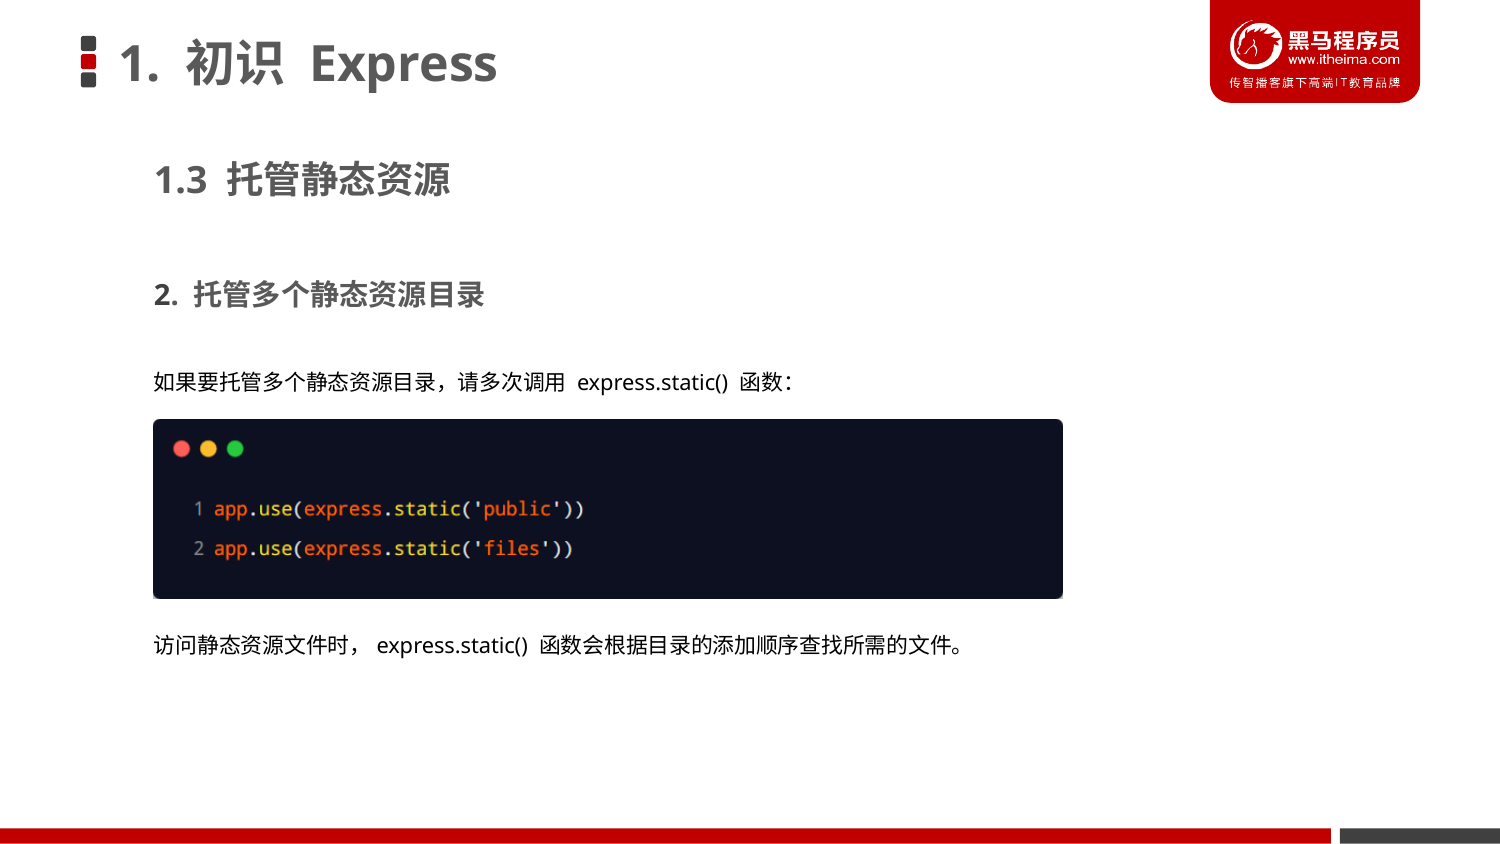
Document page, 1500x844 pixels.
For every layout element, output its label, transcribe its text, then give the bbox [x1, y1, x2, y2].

list 1.3 托管静态资源 [139, 153, 1209, 243]
list 如果要托管多个静态资源目录，请多次调用 express.static() 函数： [139, 348, 1294, 407]
picture [153, 419, 1063, 599]
text_box 2. 托管多个静态资源目录 [139, 273, 1204, 320]
text_box 访问静态资源文件时，express.static() 函数会根据目录的添加顺序查找所需的文件。 [139, 611, 1294, 670]
title 1. 初识 Express [103, 0, 1209, 130]
picture [1211, 11, 1419, 97]
